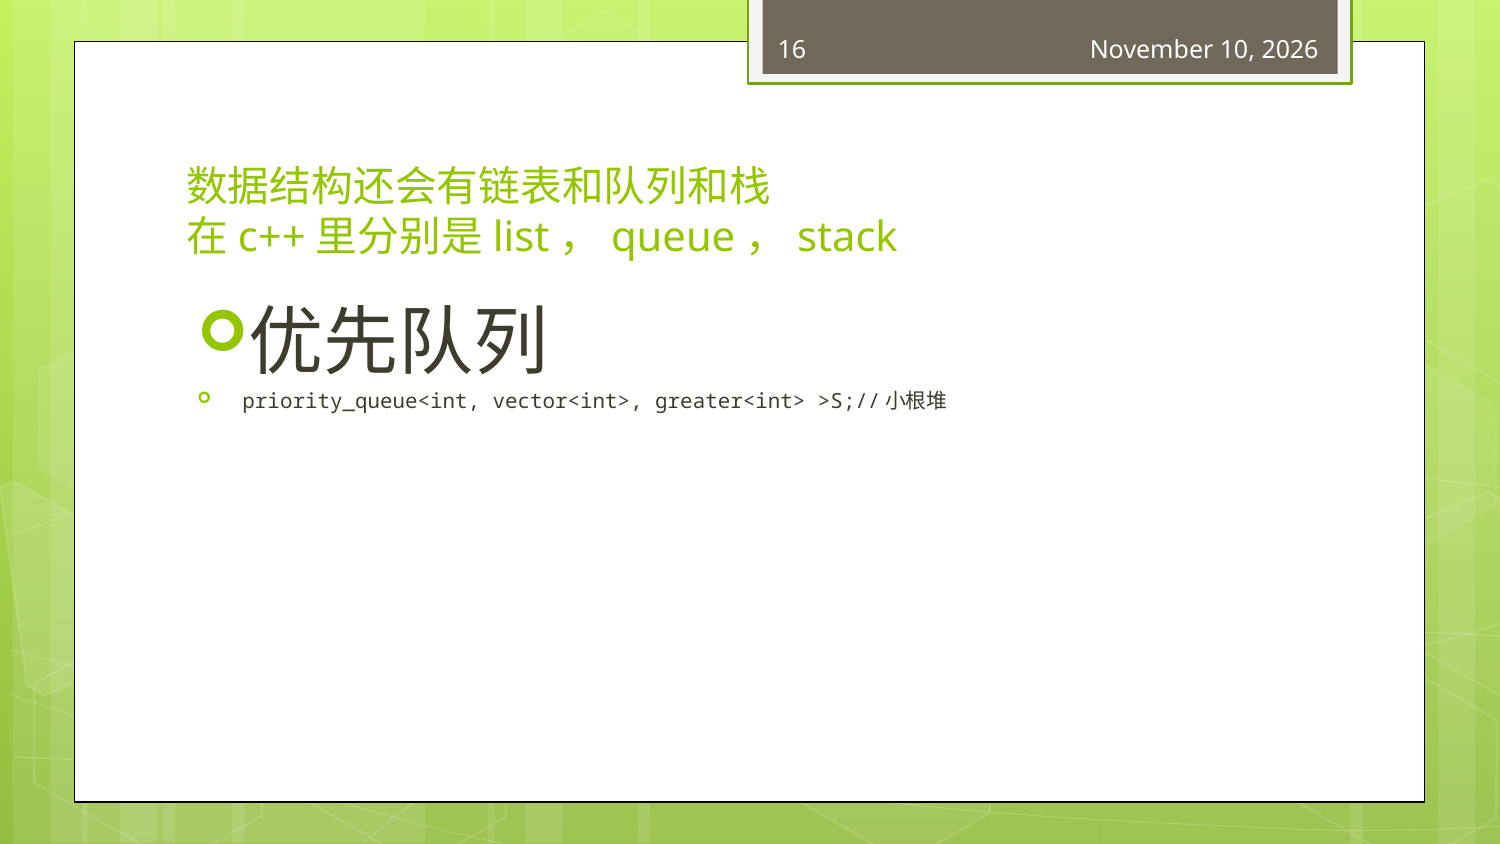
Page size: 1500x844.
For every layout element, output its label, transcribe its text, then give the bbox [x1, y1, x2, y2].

list 优先队列 priority_queue<int, vector<int>, greater<int> >S;//小根堆 [171, 285, 1283, 718]
slide_number 16 [762, 27, 982, 73]
title 数据结构还会有链表和队列和栈 在c++里分别是list，queue，stack [171, 126, 1324, 267]
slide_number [983, 27, 1334, 73]
